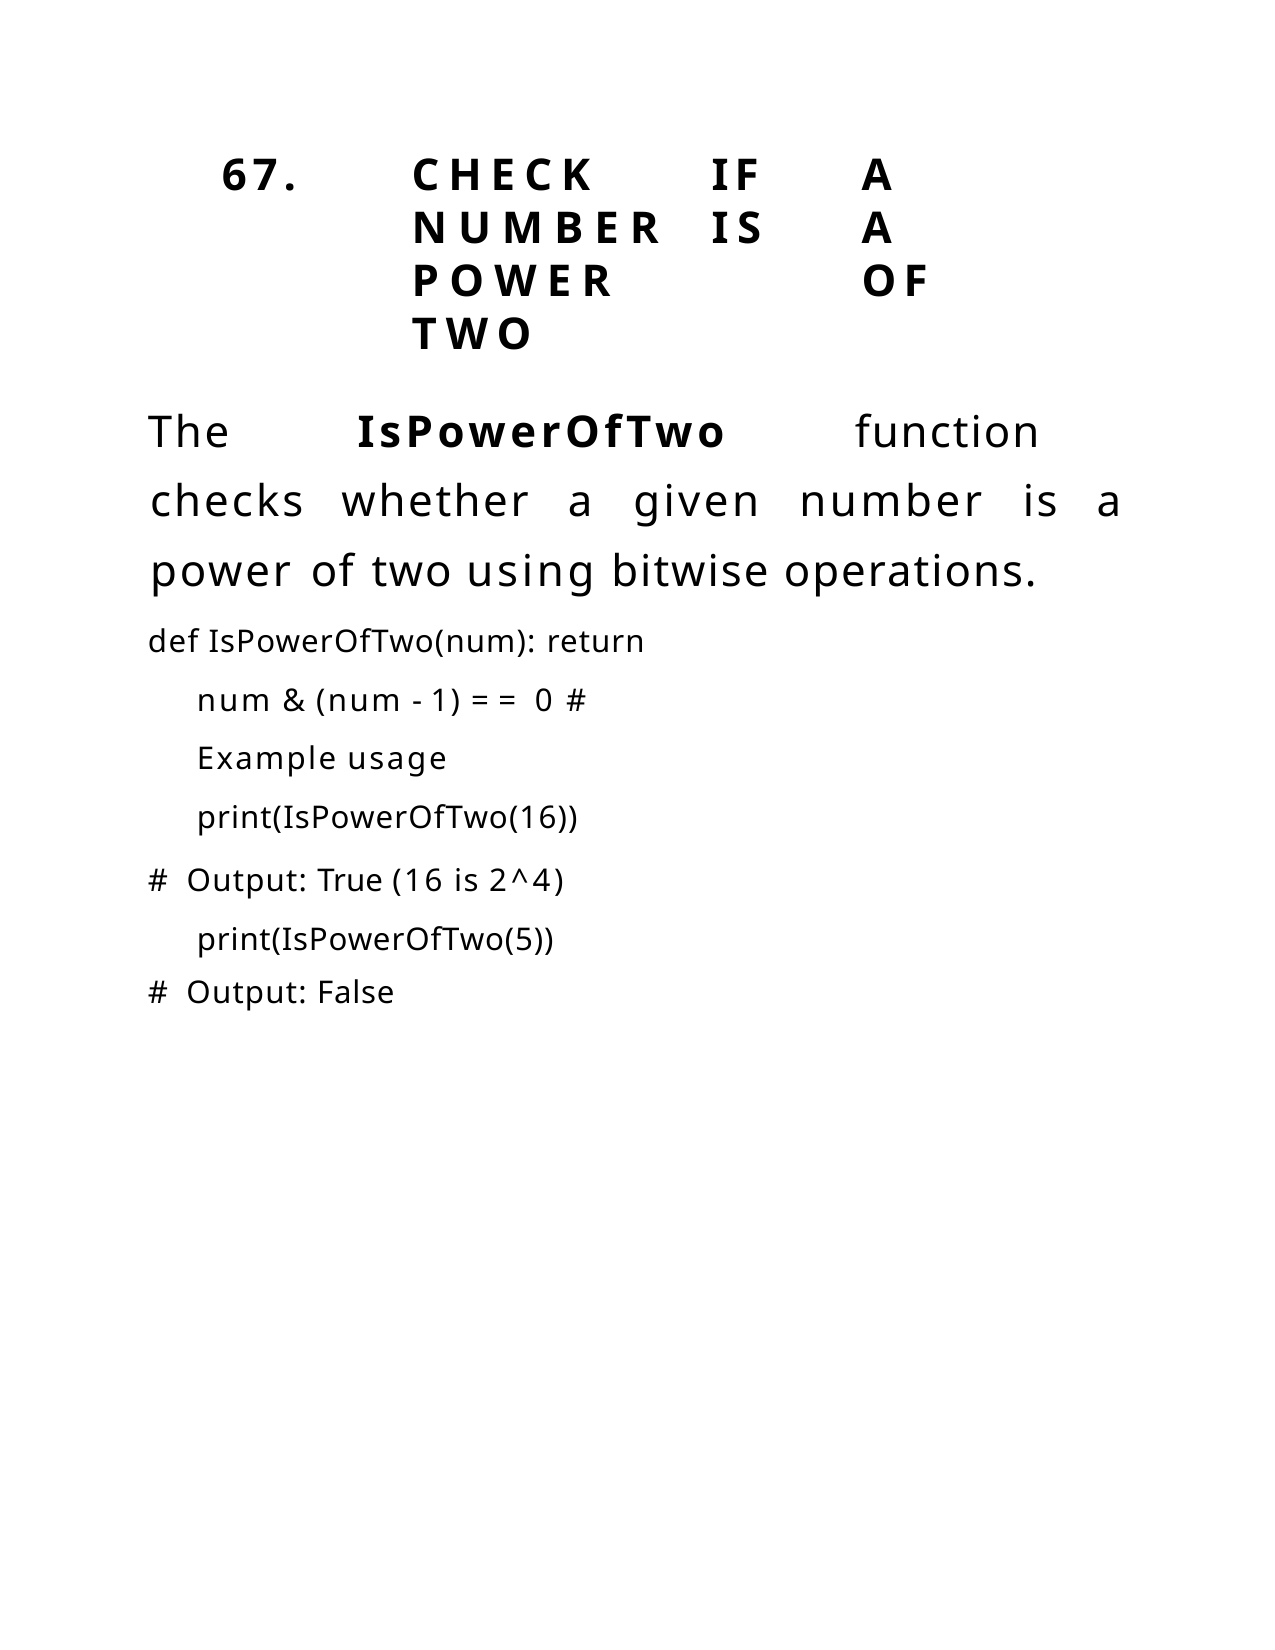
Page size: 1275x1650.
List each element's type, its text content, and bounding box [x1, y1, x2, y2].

text_box 67. CHECK IF A NUMBER IS A POWER OF TWO The IsPowerOfTwo function checks whether a given number is a power of two using bitwise operations. def IsPowerOfTwo(num): return num & (num - 1) == 0 # Example usage print(IsPowerOfTwo(16)) # Output: True (16 is 2^4) print(IsPowerOfTwo(5)) # Output: False [147, 144, 1127, 1010]
